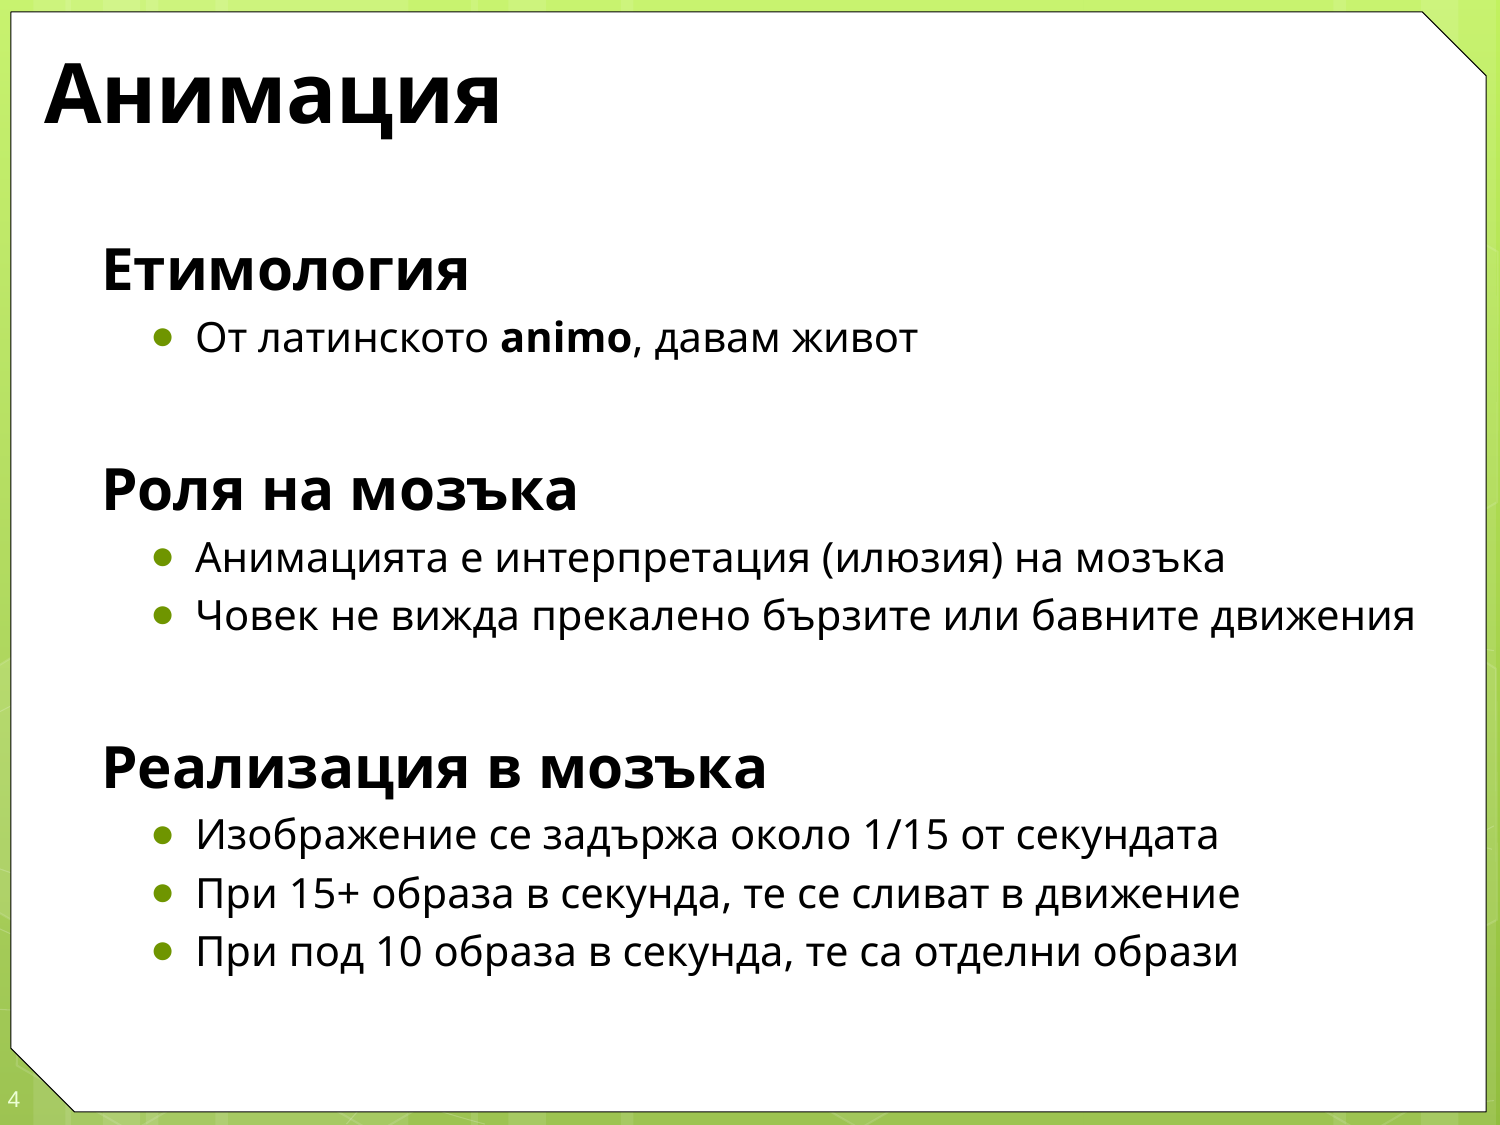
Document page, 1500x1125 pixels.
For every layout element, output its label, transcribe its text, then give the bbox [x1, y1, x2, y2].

title Анимация [29, 37, 1450, 144]
list Етимология От латинското animo, давам живот Роля на мозъка Анимацията е интерпретация (илюзия) на мозъка Човек не вижда прекалено бързите или бавните движения Реализация в мозъка Изображение се задържа около 1/15 от секундата При 15+ образа в секунда, те се сливат в движение При под 10 образа в секунда, те са отделни образи [75, 224, 1488, 1113]
